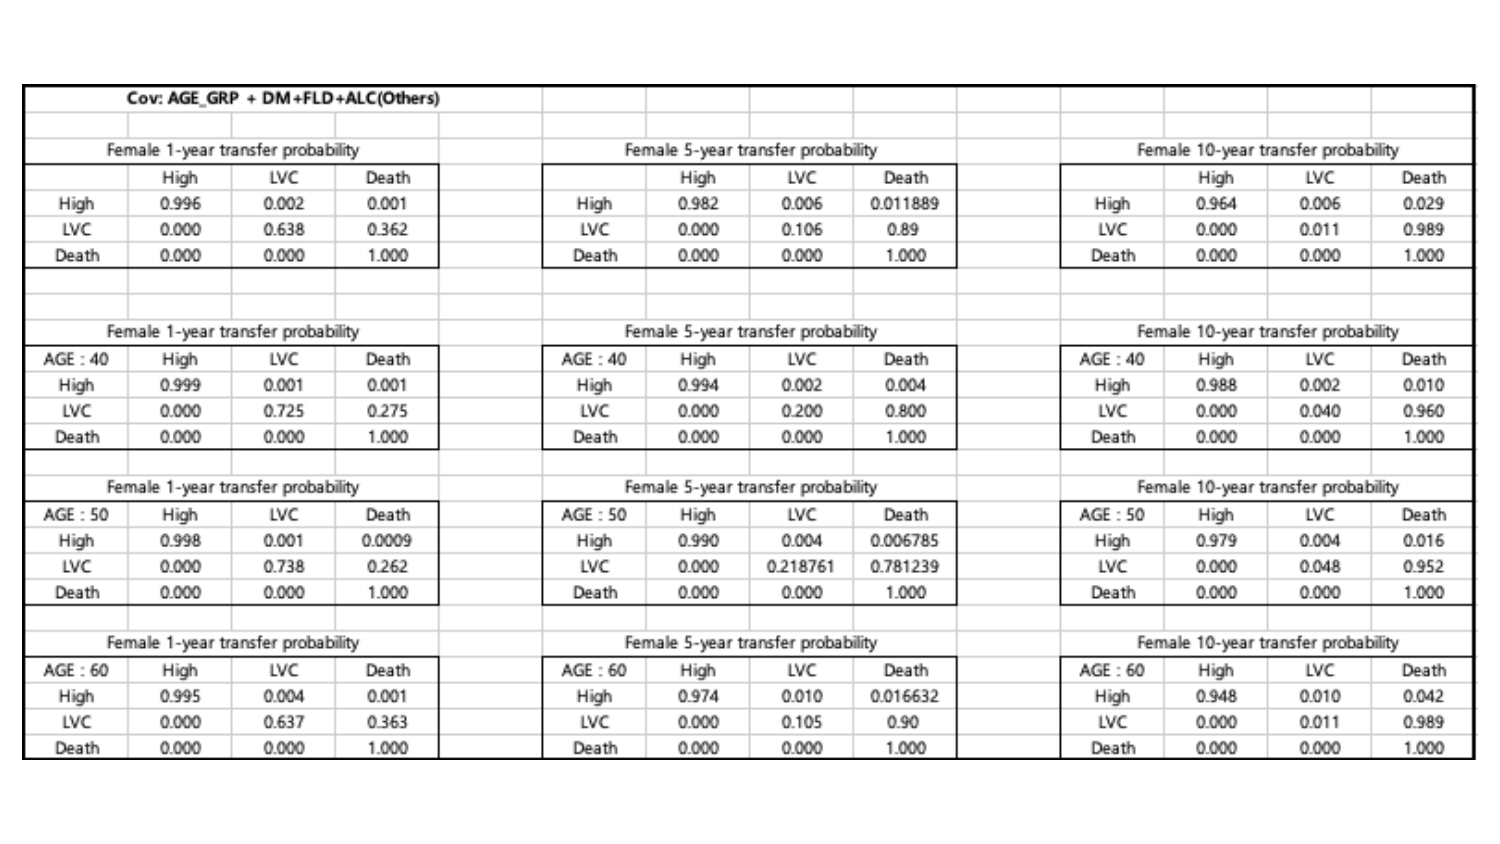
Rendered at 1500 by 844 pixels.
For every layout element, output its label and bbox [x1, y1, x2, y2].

picture [22, 84, 1478, 760]
